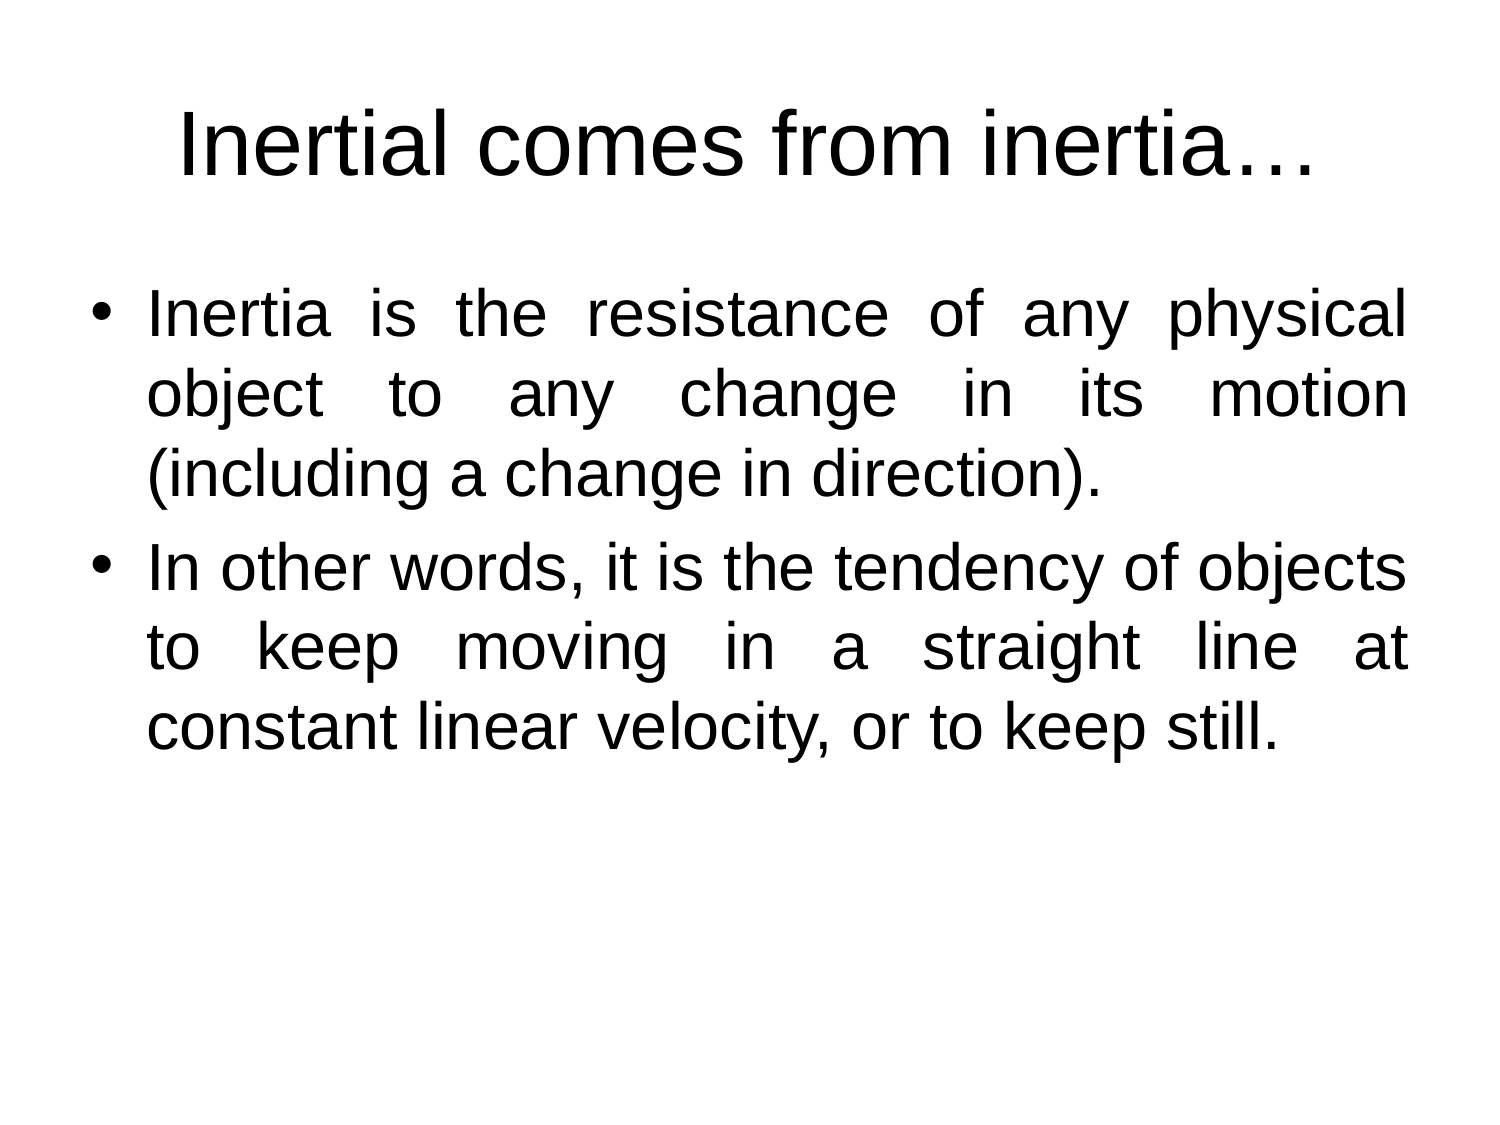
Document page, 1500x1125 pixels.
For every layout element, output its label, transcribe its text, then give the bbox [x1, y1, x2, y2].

title Inertial comes from inertia… [75, 45, 1425, 233]
list Inertia is the resistance of any physical object to any change in its motion (including a change in direction). In other words, it is the tendency of objects to keep moving in a straight line at constant linear velocity, or to keep still. [75, 262, 1425, 1005]
